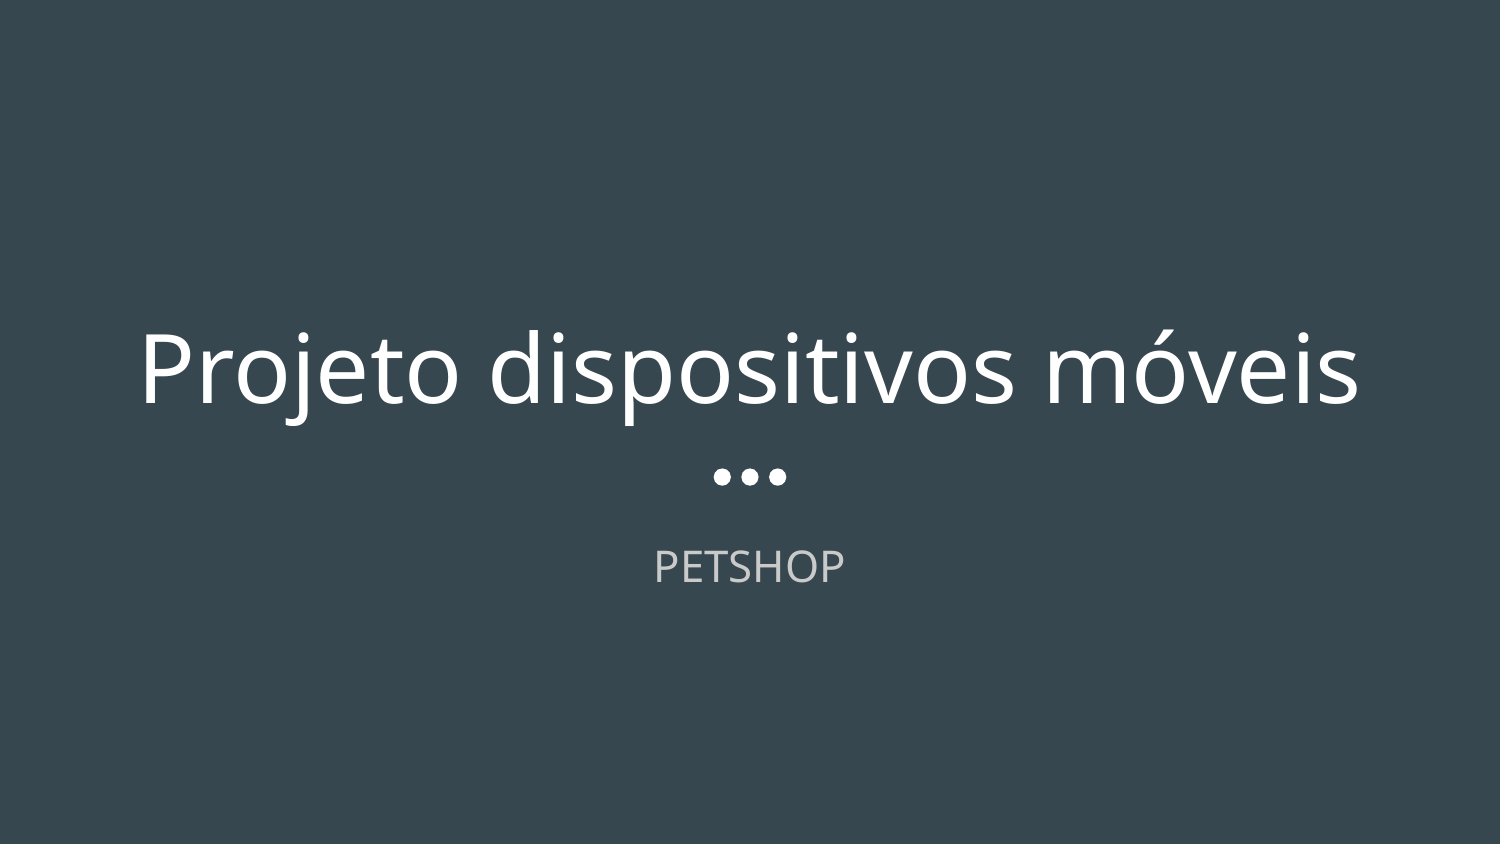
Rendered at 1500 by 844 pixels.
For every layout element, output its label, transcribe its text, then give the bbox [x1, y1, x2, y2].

title Projeto dispositivos móveis [110, 162, 1390, 447]
subtitle PETSHOP [110, 520, 1390, 651]
